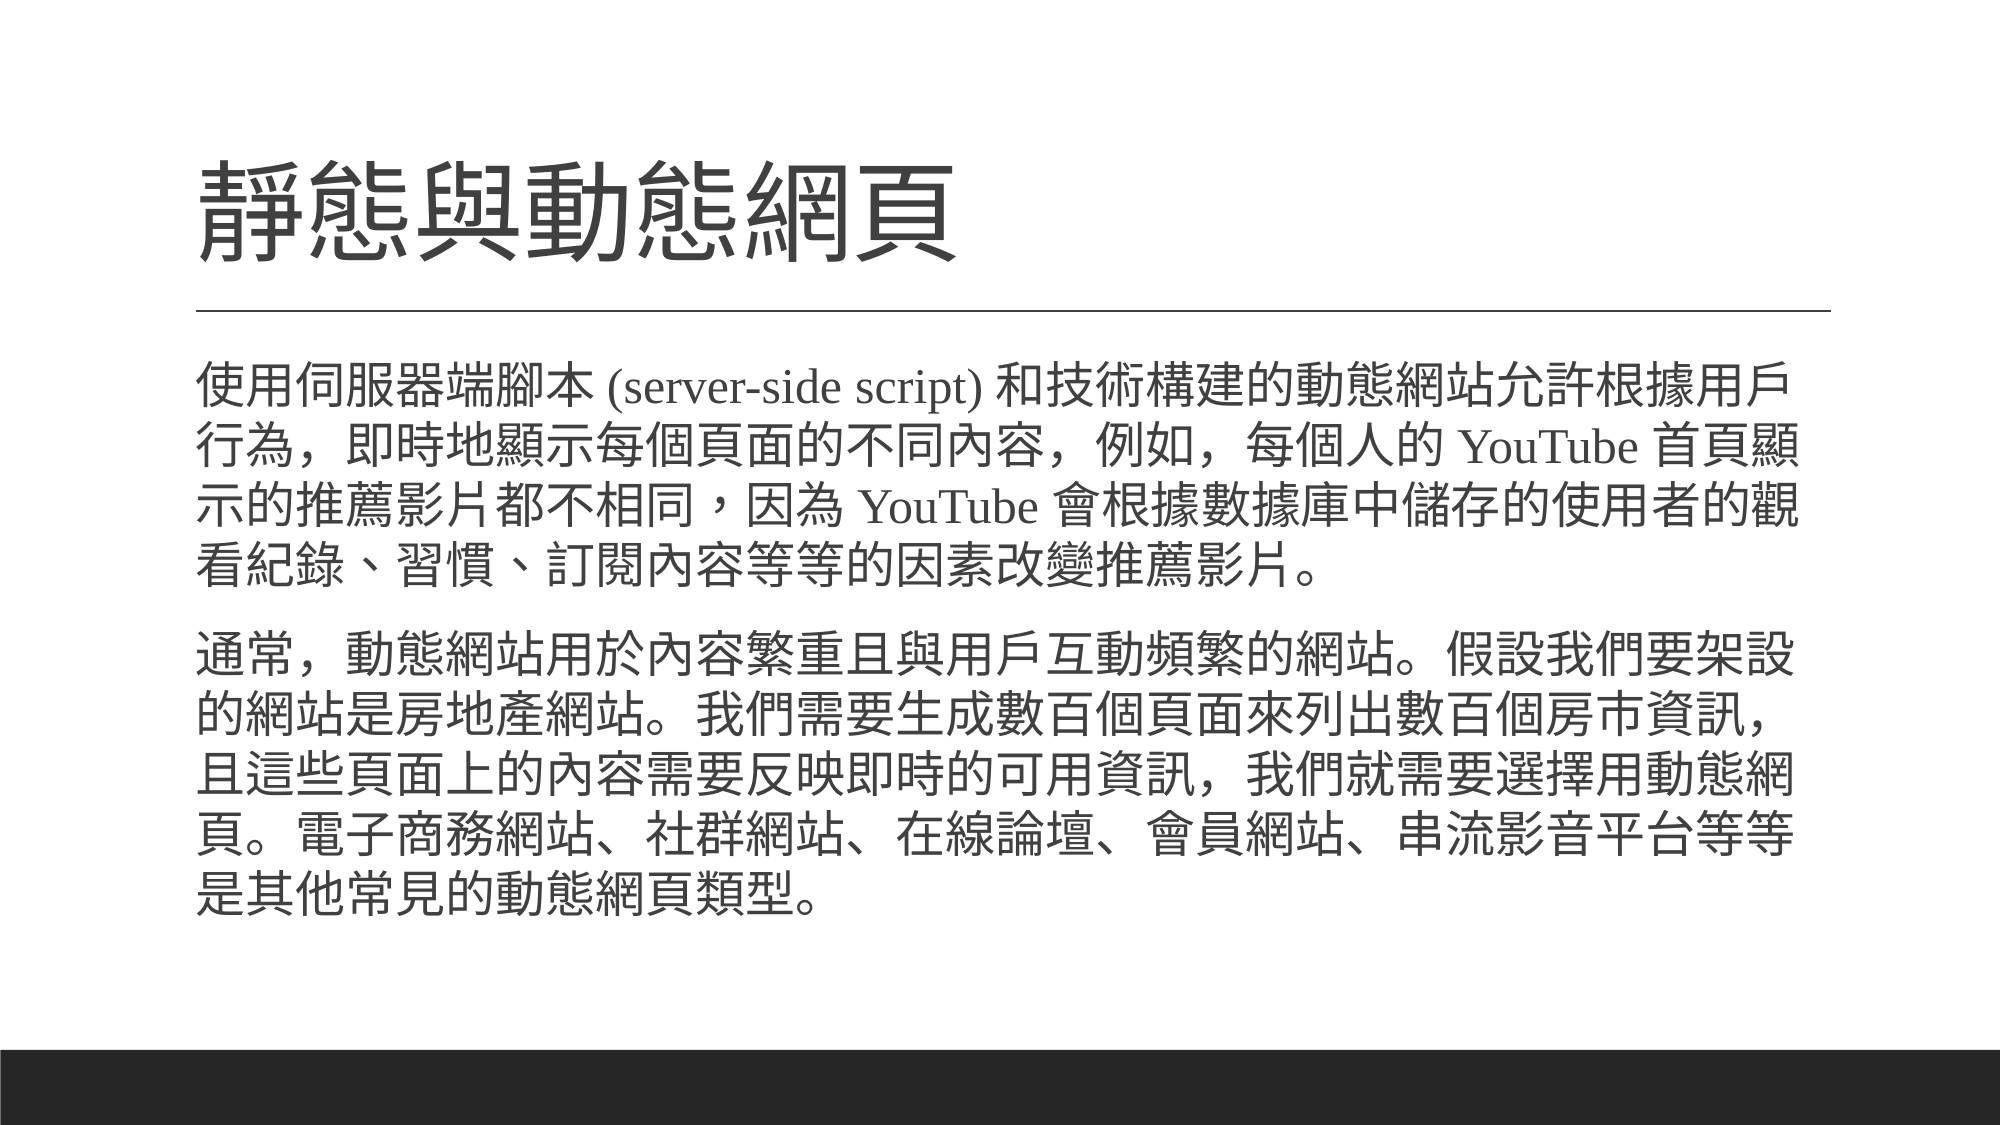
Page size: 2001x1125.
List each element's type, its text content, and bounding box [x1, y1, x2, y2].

list 使用伺服器端腳本(server-side script)和技術構建的動態網站允許根據用戶行為，即時地顯示每個頁面的不同內容，例如，每個人的YouTube首頁顯示的推薦影片都不相同，因為YouTube會根據數據庫中儲存的使用者的觀看紀錄、習慣、訂閱內容等等的因素改變推薦影片。 通常，動態網站用於內容繁重且與用戶互動頻繁的網站。假設我們要架設的網站是房地產網站。我們需要生成數百個頁面來列出數百個房市資訊，且這些頁面上的內容需要反映即時的可用資訊，我們就需要選擇用動態網頁。電子商務網站、社群網站、在線論壇、會員網站、串流影音平台等等是其他常見的動態網頁類型。 [180, 345, 1830, 963]
title 靜態與動態網頁 [180, 47, 1830, 285]
